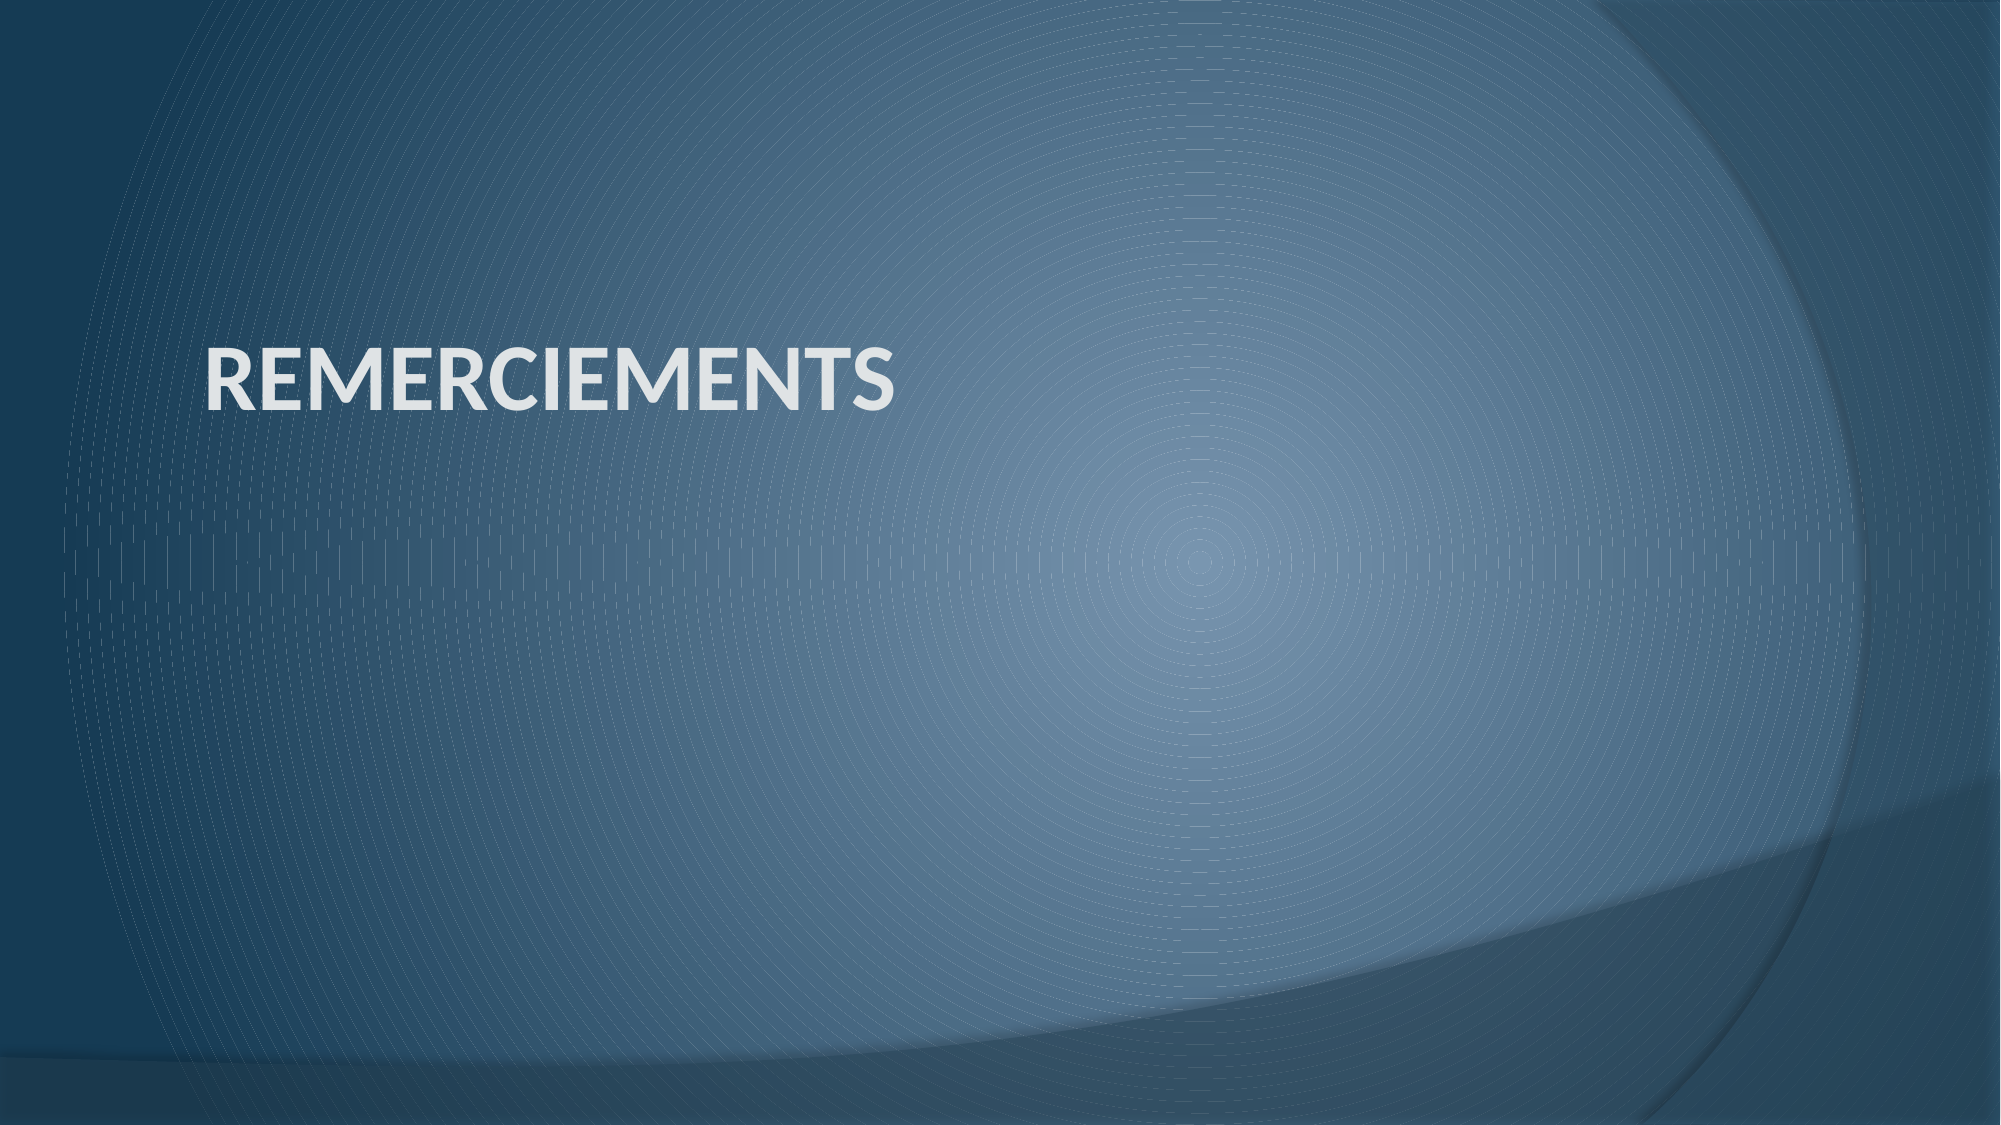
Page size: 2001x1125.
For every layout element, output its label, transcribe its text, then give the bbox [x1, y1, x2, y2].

title Remerciements [196, 306, 1614, 685]
